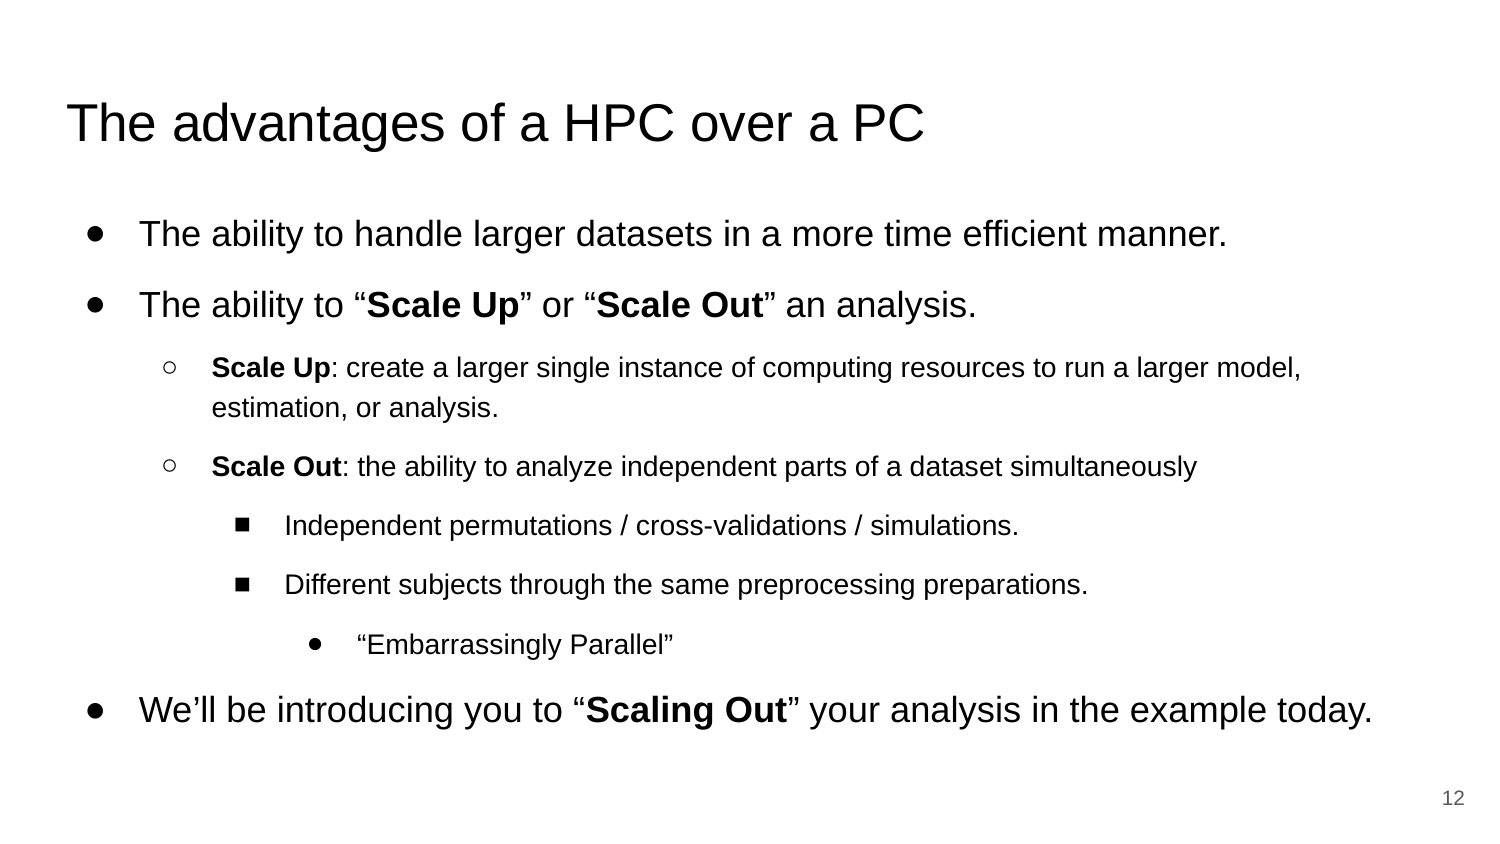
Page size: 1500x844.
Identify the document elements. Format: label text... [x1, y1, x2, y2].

slide_number ‹#› [1389, 764, 1480, 830]
list The ability to handle larger datasets in a more time efficient manner. The ability to “Scale Up” or “Scale Out” an analysis. Scale Up: create a larger single instance of computing resources to run a larger model, estimation, or analysis. Scale Out: the ability to analyze independent parts of a dataset simultaneously Independent permutations / cross-validations / simulations. Different subjects through the same preprocessing preparations. “Embarrassingly Parallel” We’ll be introducing you to “Scaling Out” your analysis in the example today. [51, 189, 1449, 750]
title The advantages of a HPC over a PC [51, 72, 1449, 167]
